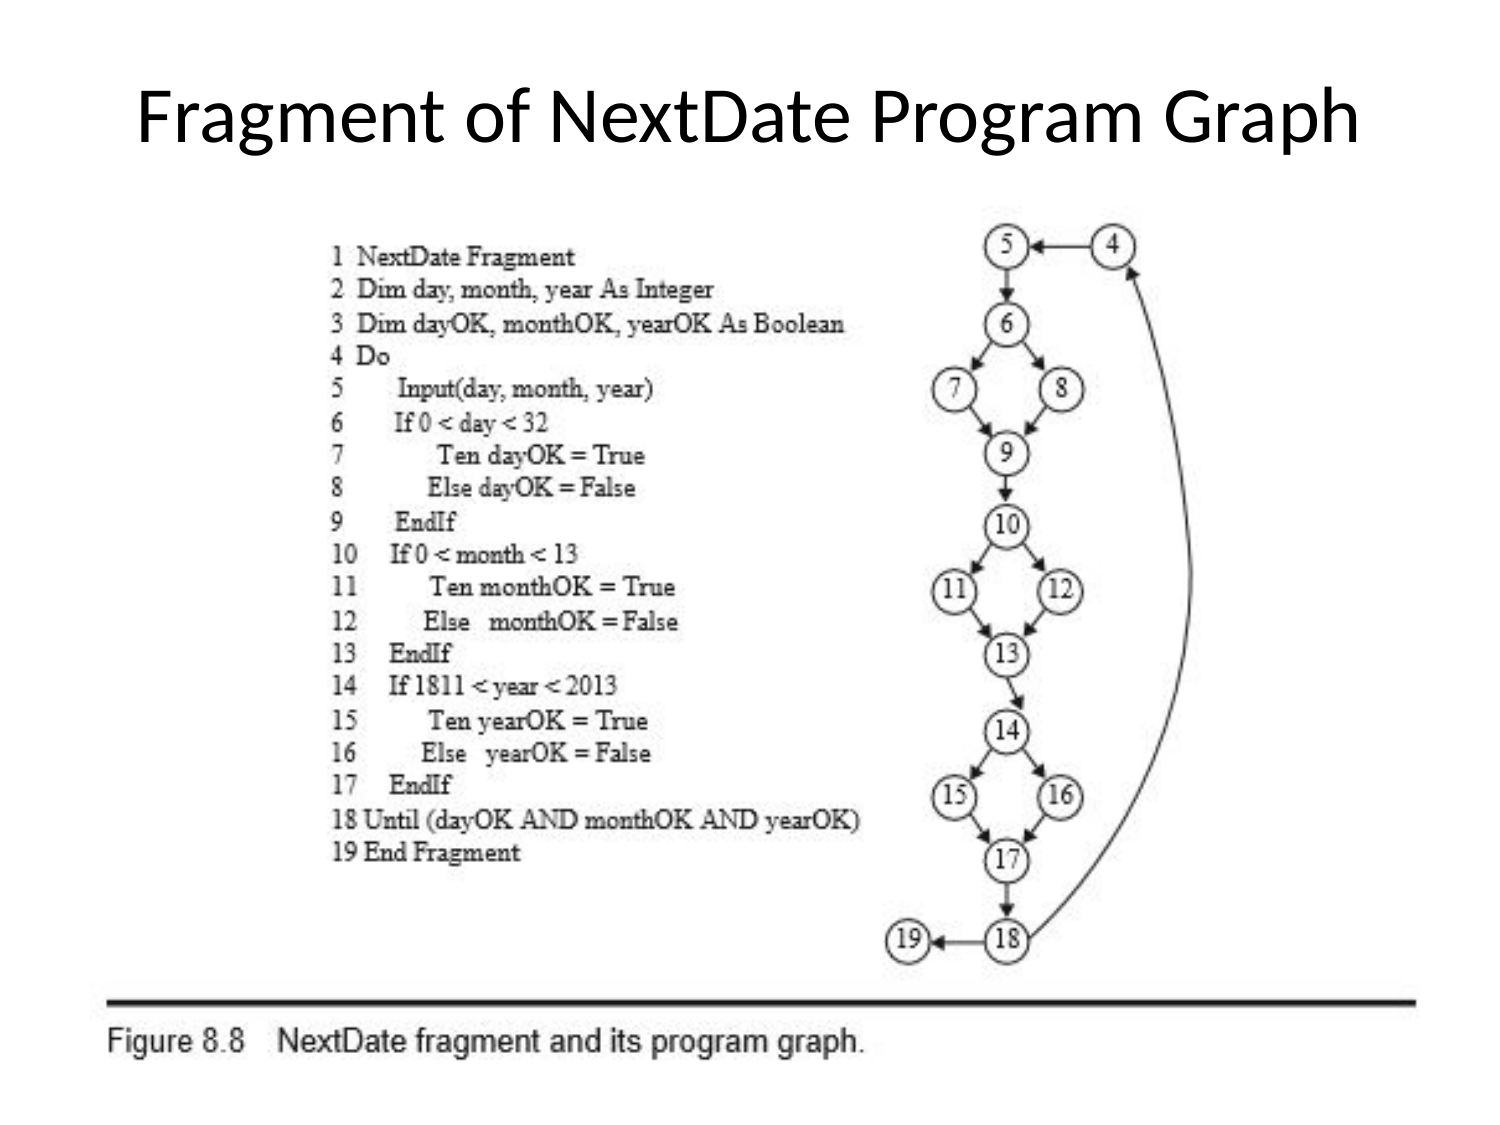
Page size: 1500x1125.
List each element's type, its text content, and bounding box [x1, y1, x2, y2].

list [89, 187, 1454, 1110]
title Fragment of NextDate Program Graph [75, 45, 1425, 176]
